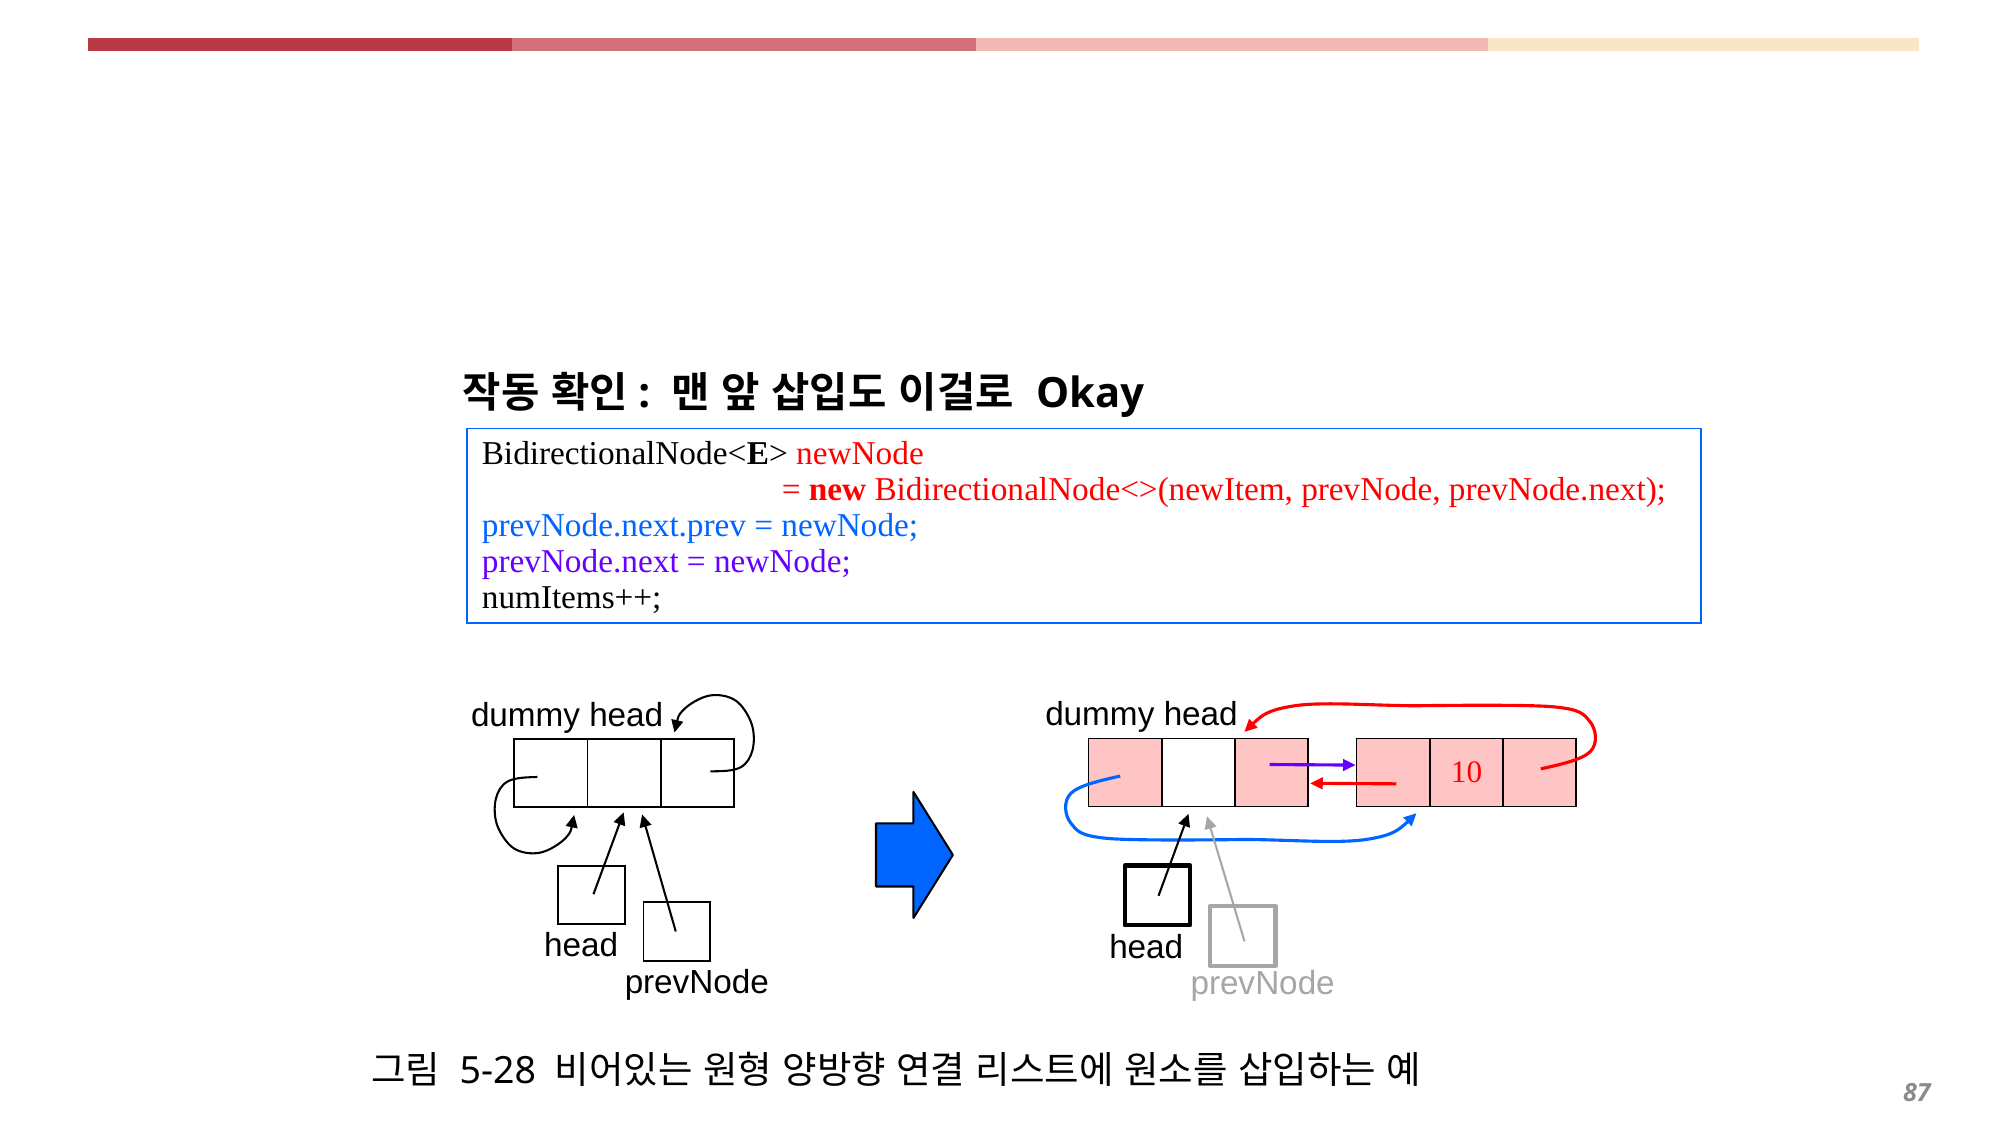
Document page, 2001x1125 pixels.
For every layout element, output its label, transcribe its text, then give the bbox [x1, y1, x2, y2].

text_box dummy head [456, 685, 679, 740]
text_box [492, 774, 578, 856]
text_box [1158, 813, 1189, 897]
table_header [662, 740, 733, 806]
table_header [1504, 763, 1575, 806]
text_box head [529, 916, 634, 971]
table_header [1163, 739, 1234, 790]
table_header [515, 740, 587, 806]
text_box [1244, 701, 1598, 771]
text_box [1206, 816, 1245, 942]
text_box 그림 5-28 비어있는 원형 양방향 연결 리스트에 원소를 삽입하는 예 [356, 1038, 1644, 1098]
table_header [1089, 739, 1161, 781]
text_box head [1094, 917, 1199, 973]
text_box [593, 812, 624, 895]
text_box dummy head [1030, 684, 1253, 740]
text_box BidirectionalNode<E> newNode = new BidirectionalNode<>(newItem, prevNode, prevNode.next); prevNode.next.prev = newNode; prevNode.next = newNode; numItems++; [467, 428, 1701, 623]
table_header [588, 740, 660, 806]
table_header [1357, 747, 1429, 806]
text_box prevNode [1175, 954, 1350, 1009]
text_box [873, 789, 955, 920]
table_header 10 [1431, 756, 1502, 806]
text_box [671, 692, 756, 774]
text_box [1123, 863, 1192, 927]
table_header [644, 903, 709, 952]
text_box [1063, 773, 1417, 844]
text_box 작동 확인: 맨 앞 삽입도 이걸로 Okay [447, 349, 1212, 432]
table_header [559, 867, 624, 916]
table_header [1236, 739, 1307, 799]
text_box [641, 814, 676, 932]
text_box [1208, 904, 1278, 968]
text_box prevNode [610, 952, 785, 1008]
